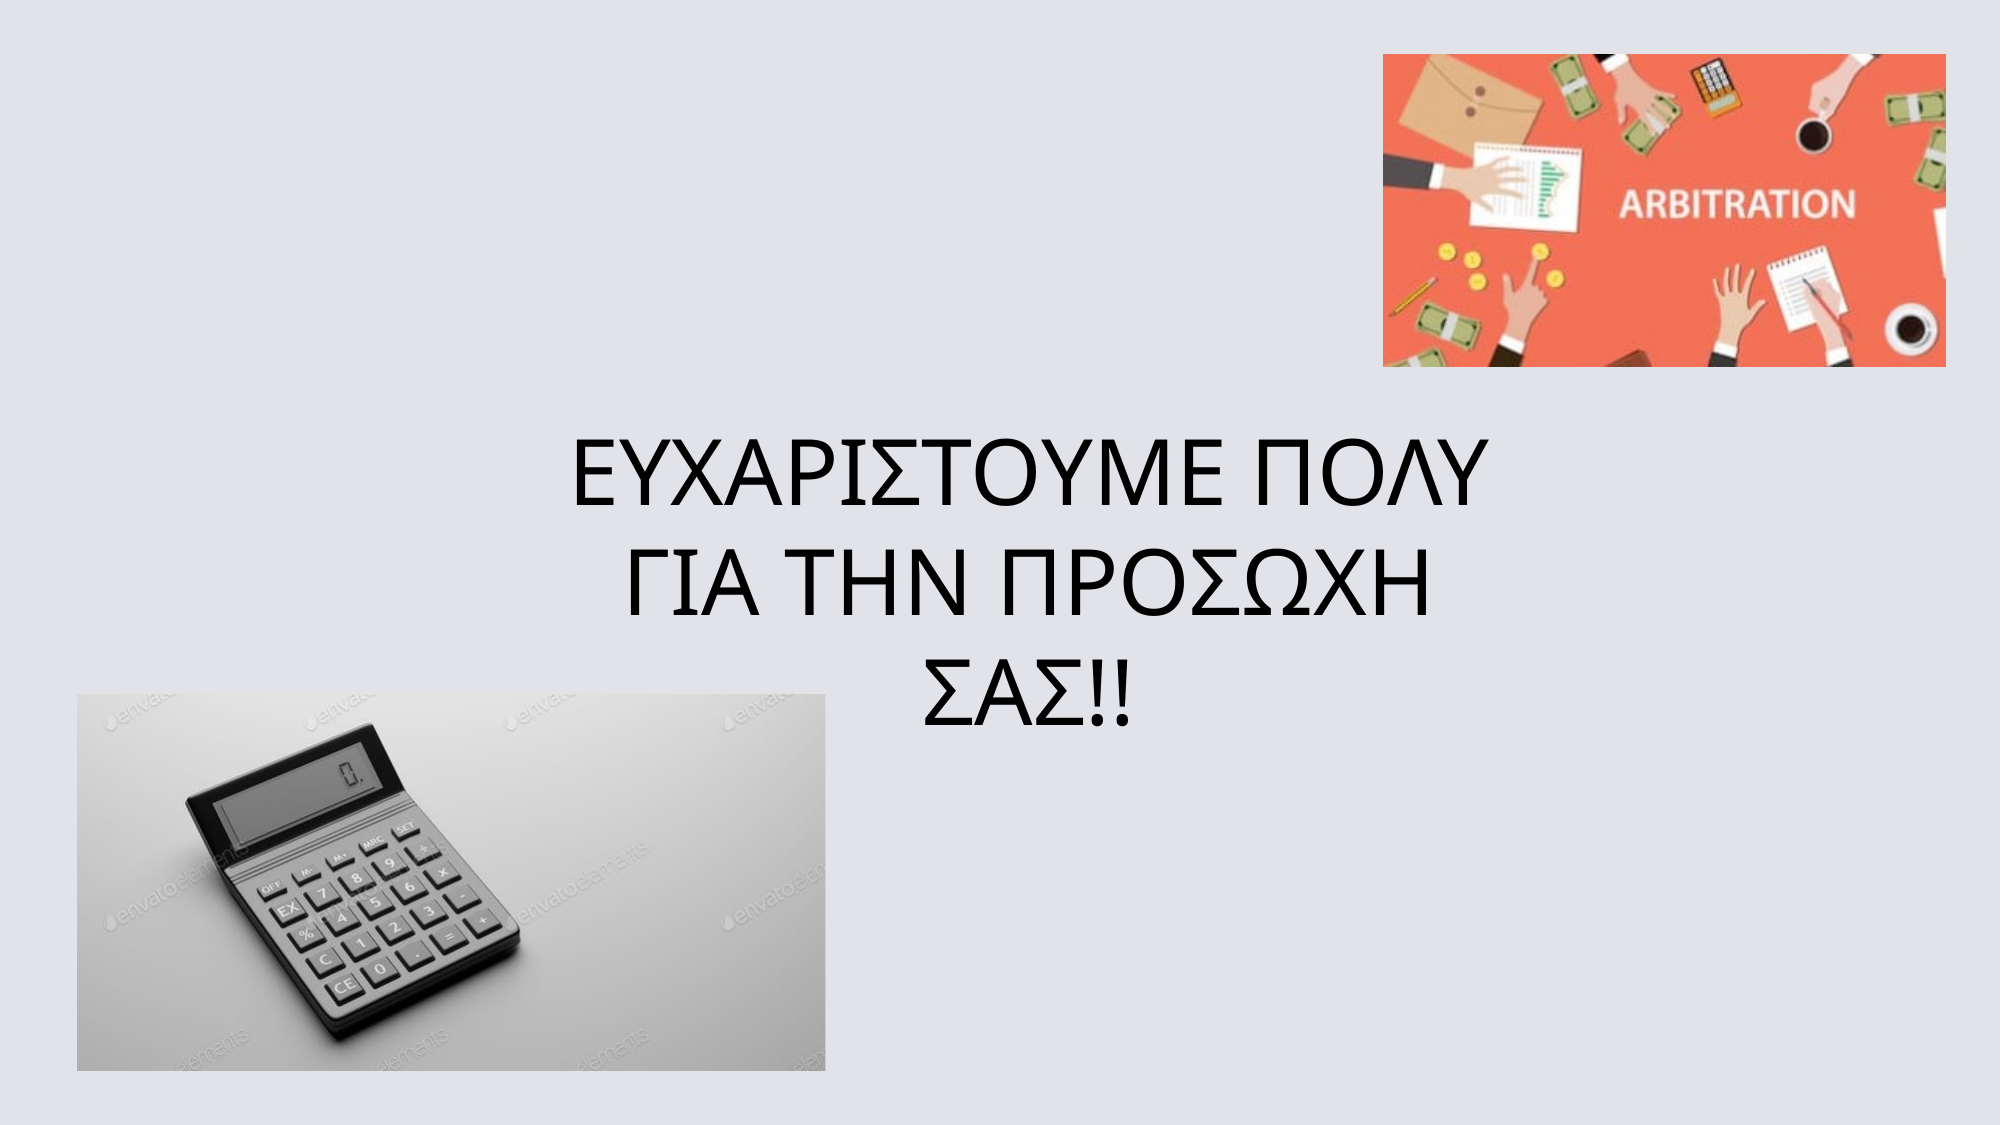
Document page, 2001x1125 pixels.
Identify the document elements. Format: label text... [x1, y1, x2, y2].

picture [0, 643, 826, 1071]
text_box ΕΥΧΑΡΙΣΤΟΥΜΕ ΠΟΛΥ ΓΙΑ ΤΗΝ ΠΡΟΣΩΧΗ ΣΑΣ!! [491, 406, 1567, 751]
picture [1383, 54, 1946, 368]
